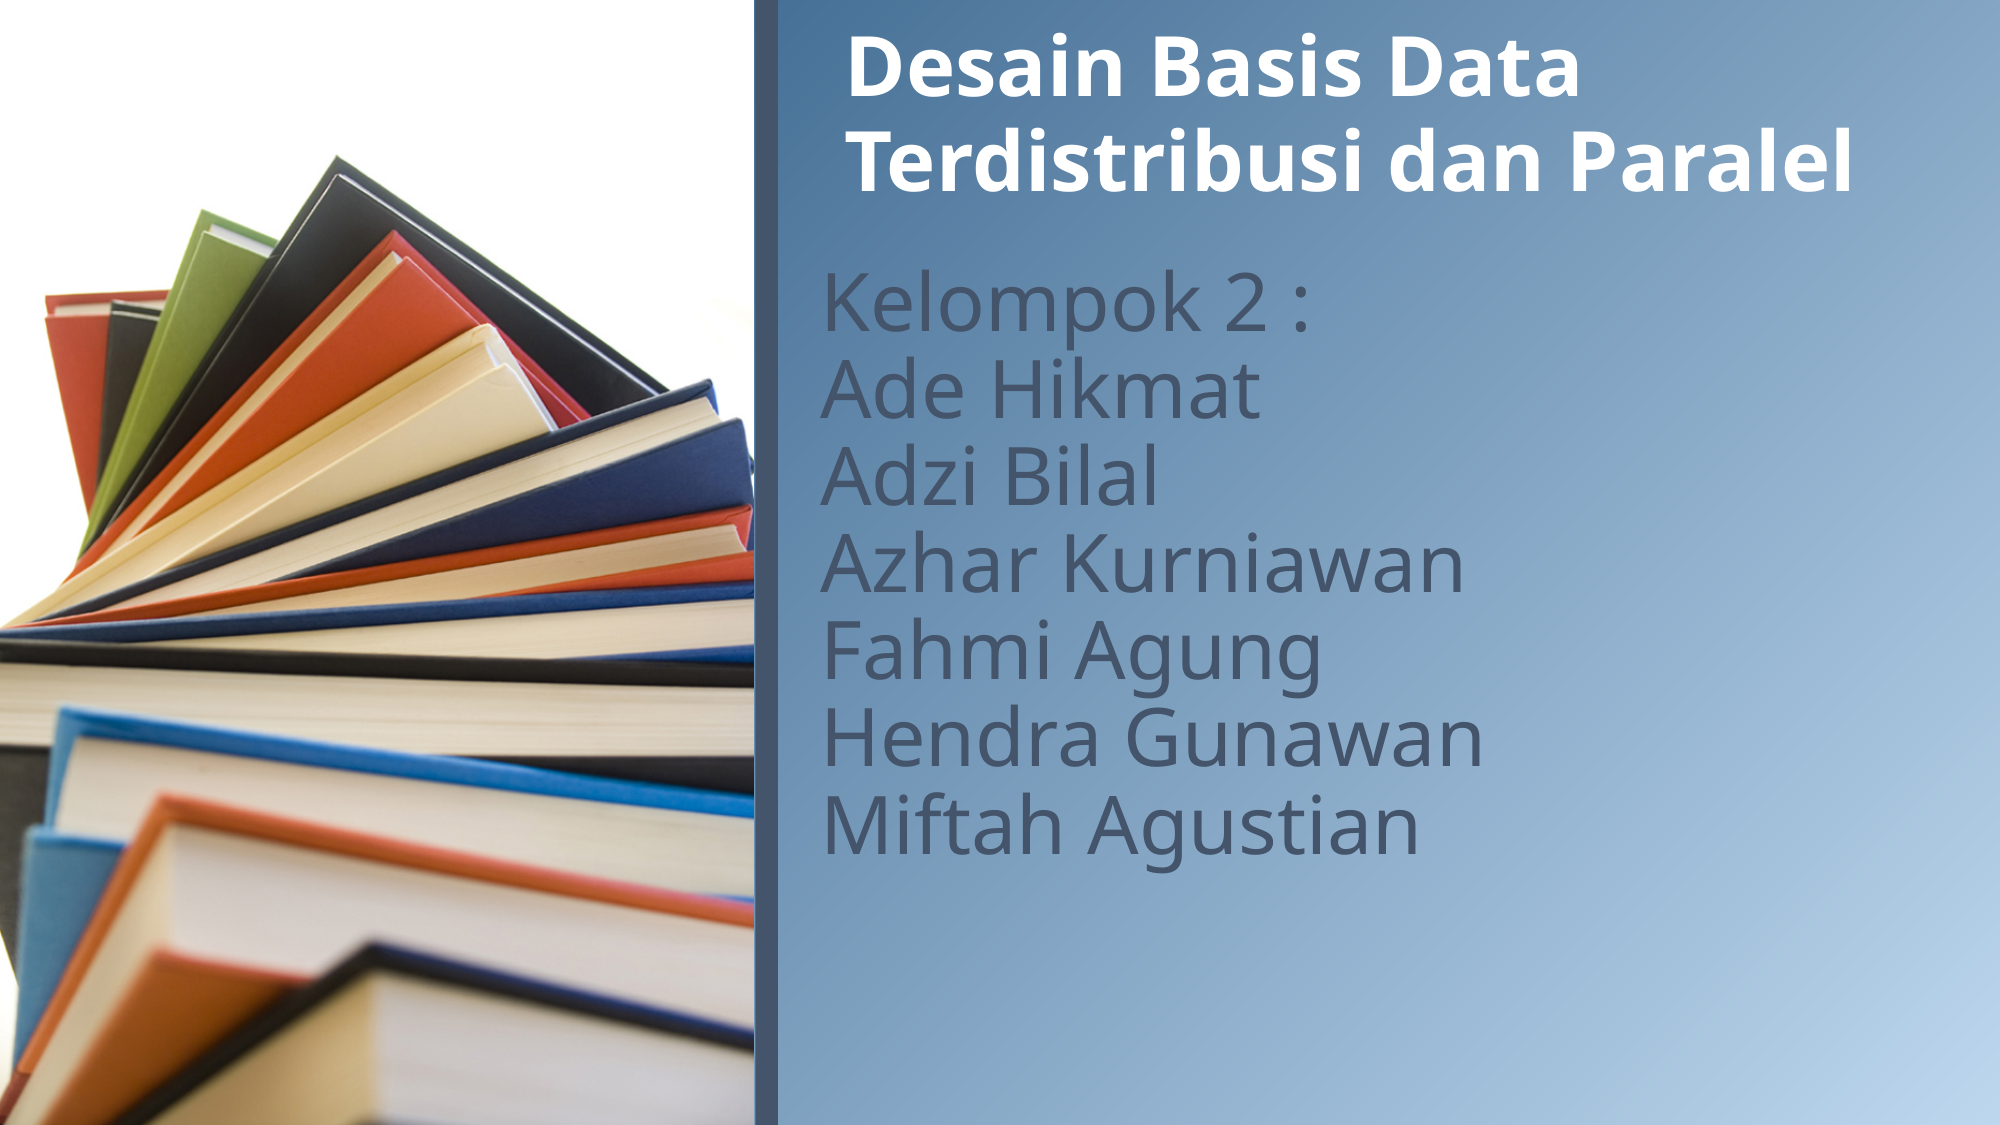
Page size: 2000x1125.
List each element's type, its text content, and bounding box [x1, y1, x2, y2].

picture [0, 0, 754, 1125]
subtitle Desain Basis Data Terdistribusi dan Paralel [824, 10, 1975, 215]
title Kelompok 2 : Ade Hikmat Adzi Bilal Azhar Kurniawan Fahmi Agung Hendra Gunawan Miftah Agustian [800, 245, 1951, 1013]
